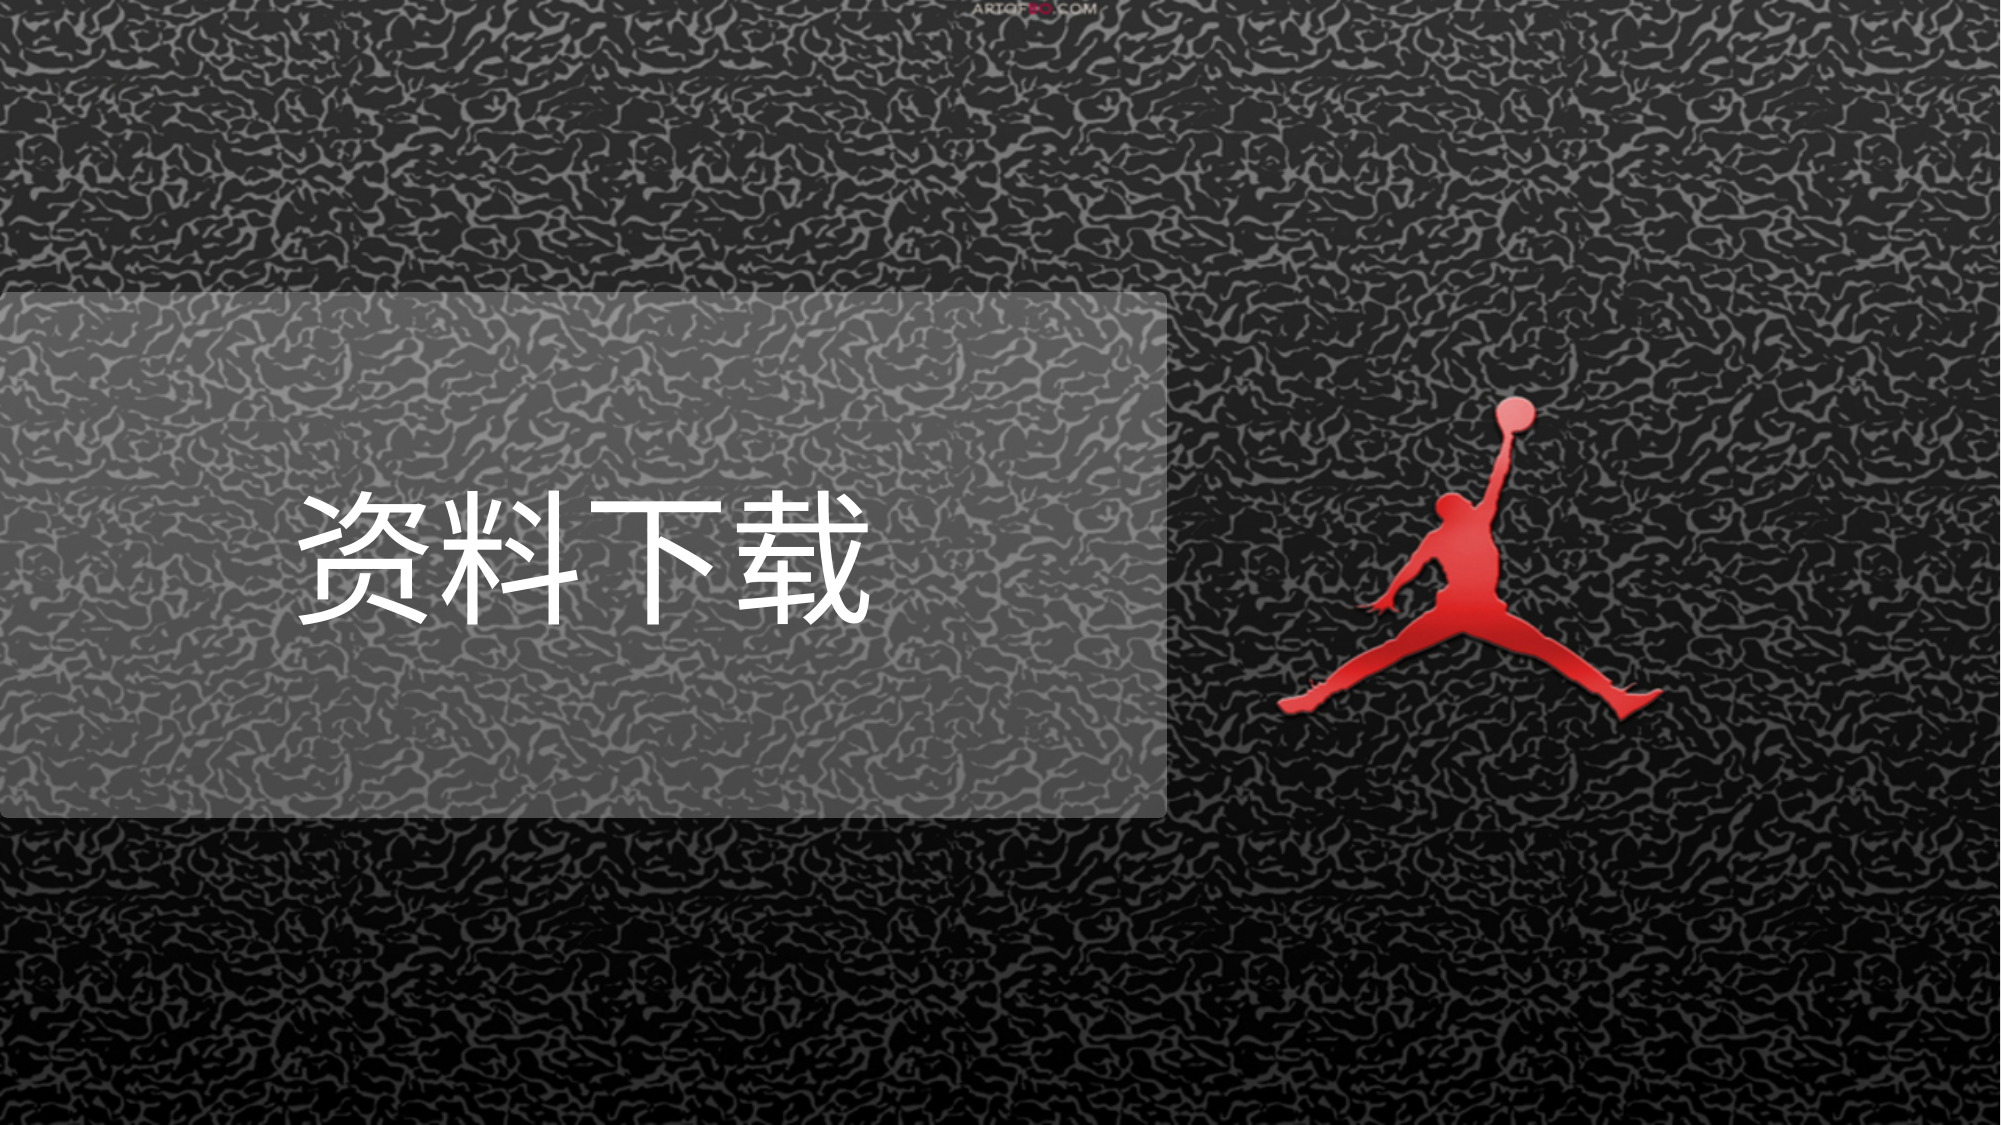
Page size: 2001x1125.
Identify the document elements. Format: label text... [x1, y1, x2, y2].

picture [0, 0, 2001, 1125]
text_box 资料下载 [0, 291, 1168, 819]
